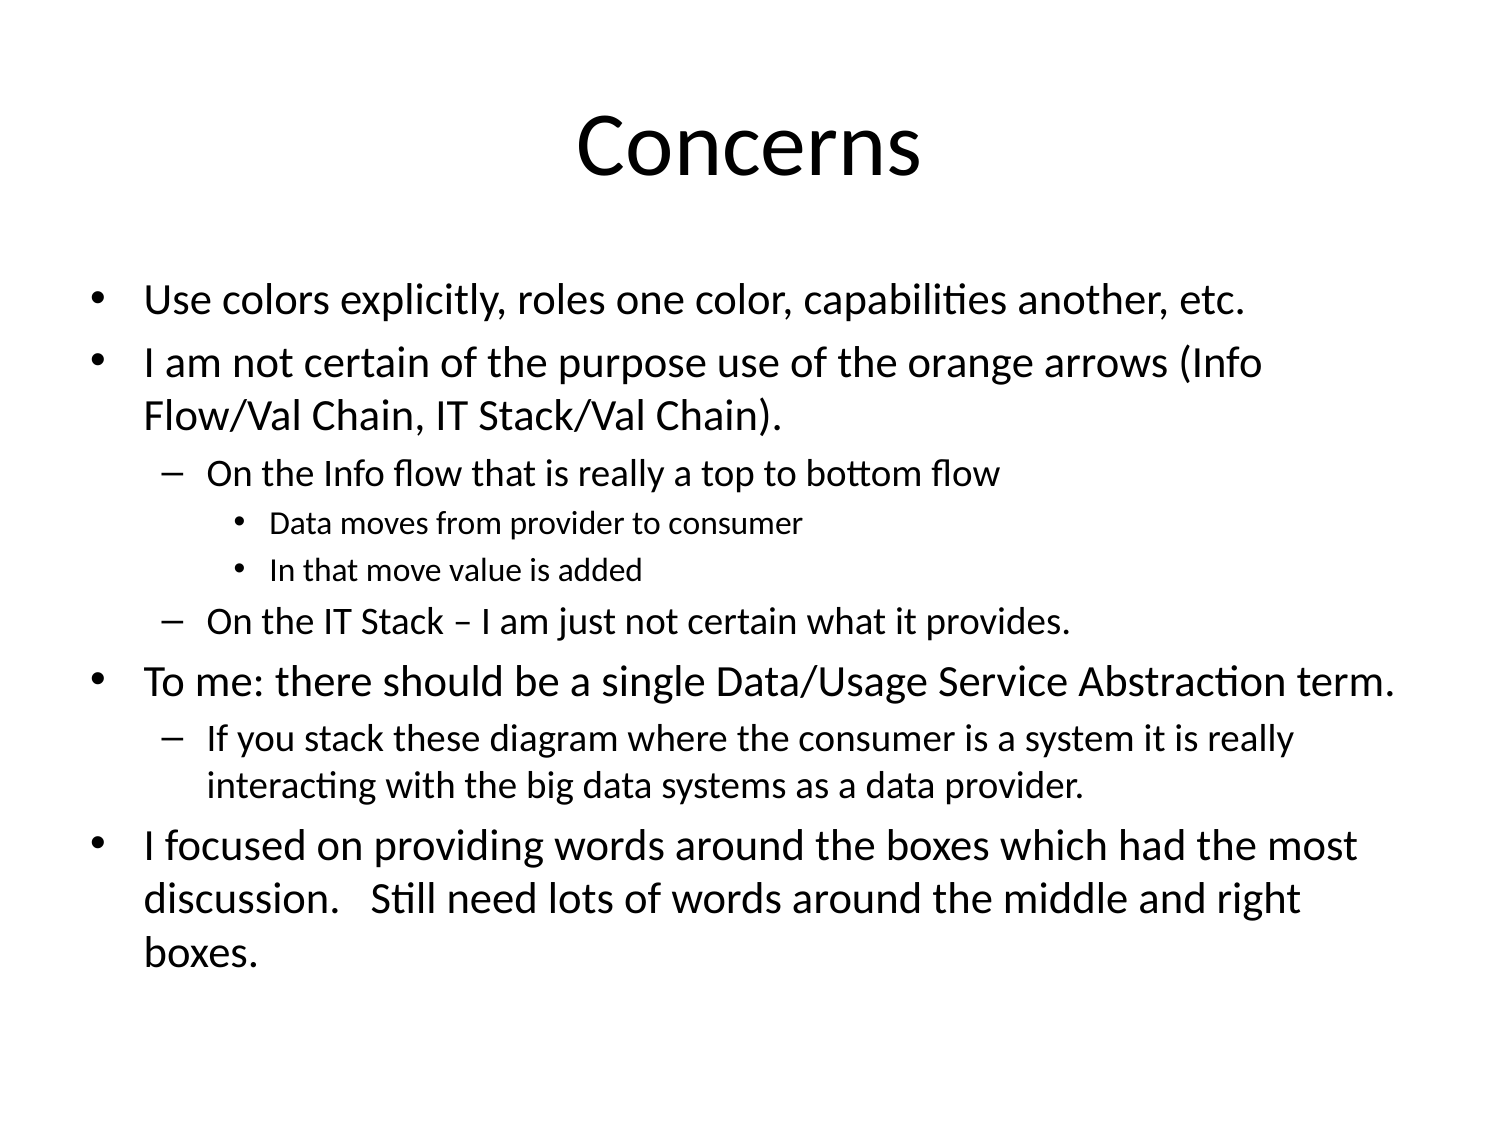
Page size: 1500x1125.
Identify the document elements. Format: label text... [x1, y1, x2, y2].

list Use colors explicitly, roles one color, capabilities another, etc. I am not certain of the purpose use of the orange arrows (Info Flow/Val Chain, IT Stack/Val Chain). On the Info flow that is really a top to bottom flow Data moves from provider to consumer In that move value is added On the IT Stack – I am just not certain what it provides. To me: there should be a single Data/Usage Service Abstraction term. If you stack these diagram where the consumer is a system it is really interacting with the big data systems as a data provider. I focused on providing words around the boxes which had the most discussion. Still need lots of words around the middle and right boxes. [75, 262, 1425, 1005]
title Concerns [75, 45, 1425, 233]
